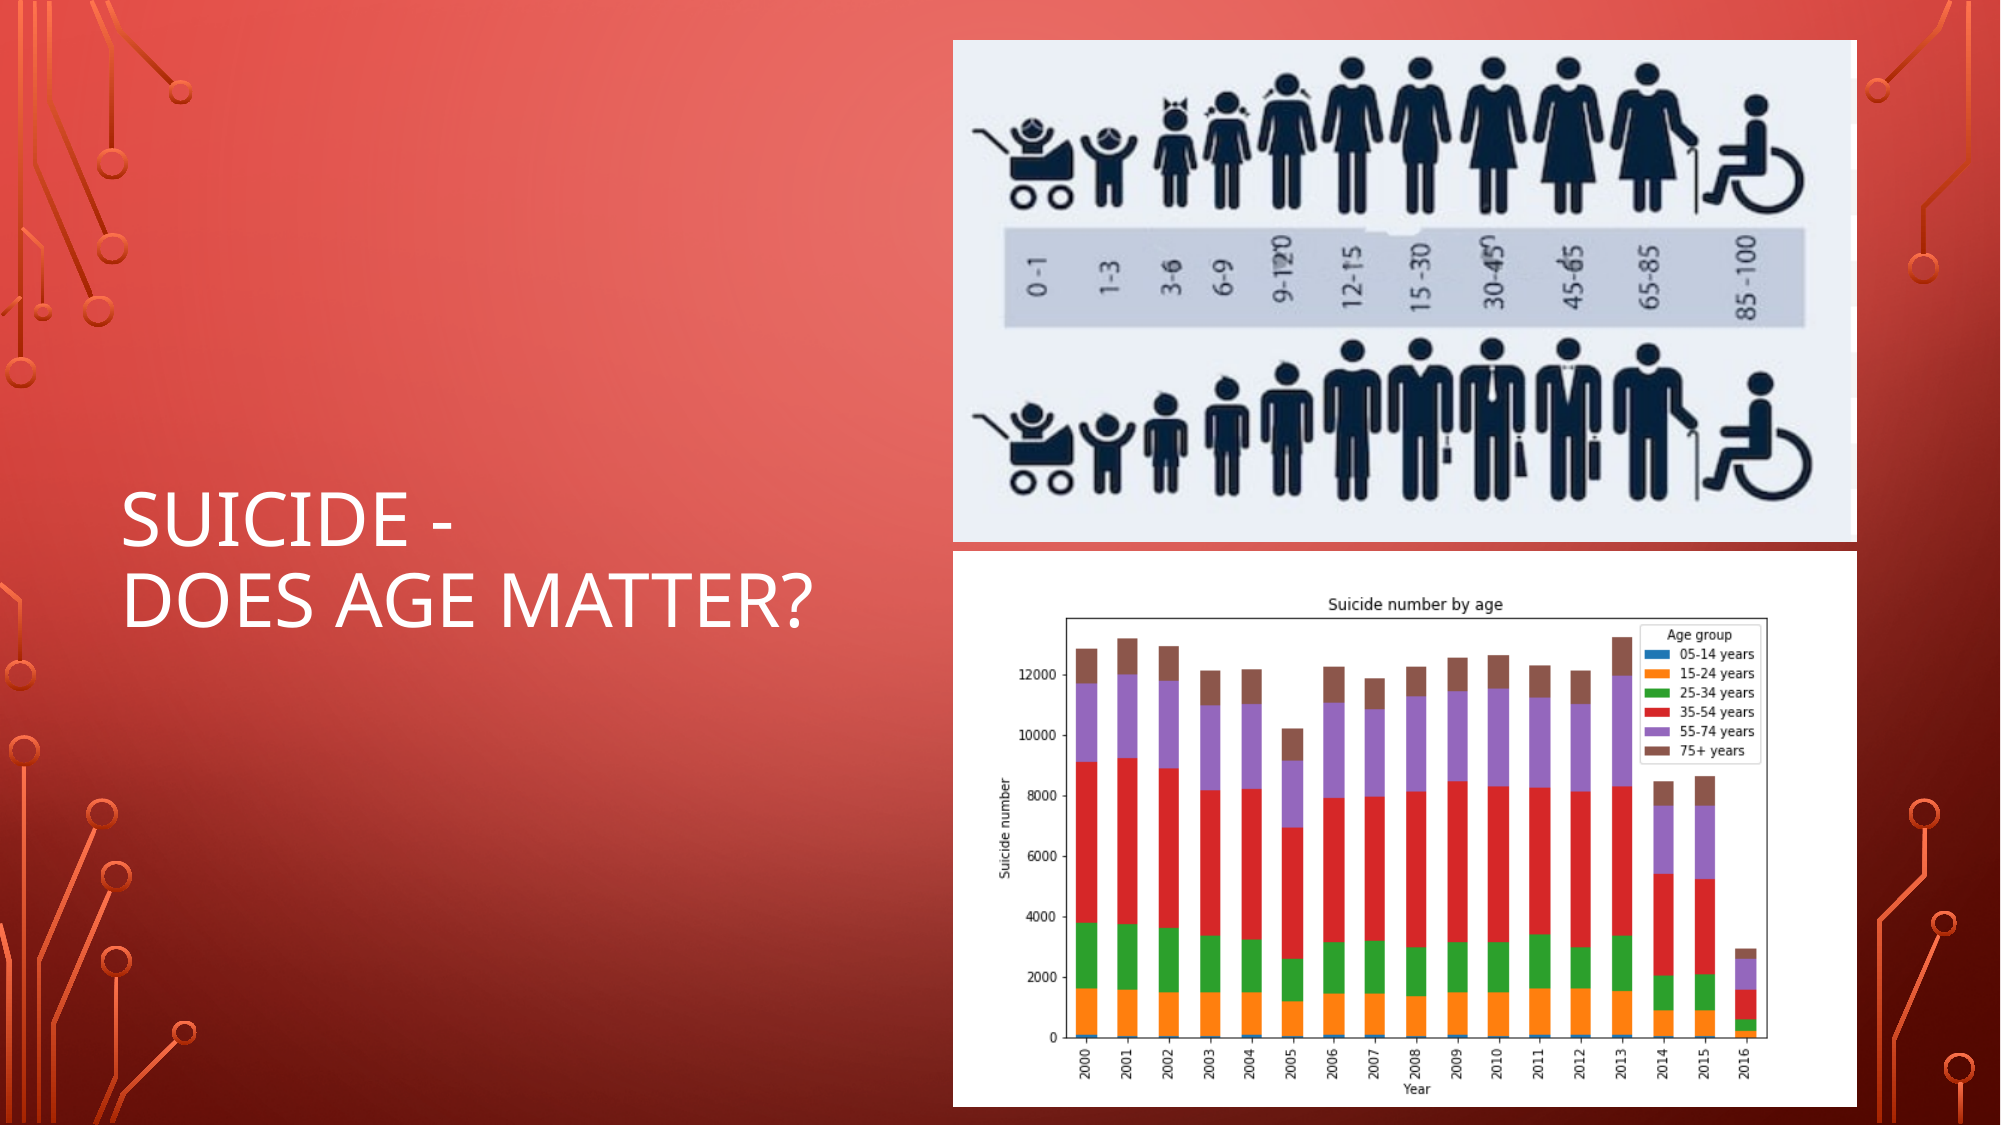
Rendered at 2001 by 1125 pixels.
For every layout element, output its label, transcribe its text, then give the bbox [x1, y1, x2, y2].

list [953, 551, 1857, 1107]
title Suicide - does age matter? [105, 336, 954, 789]
picture [953, 40, 1857, 542]
